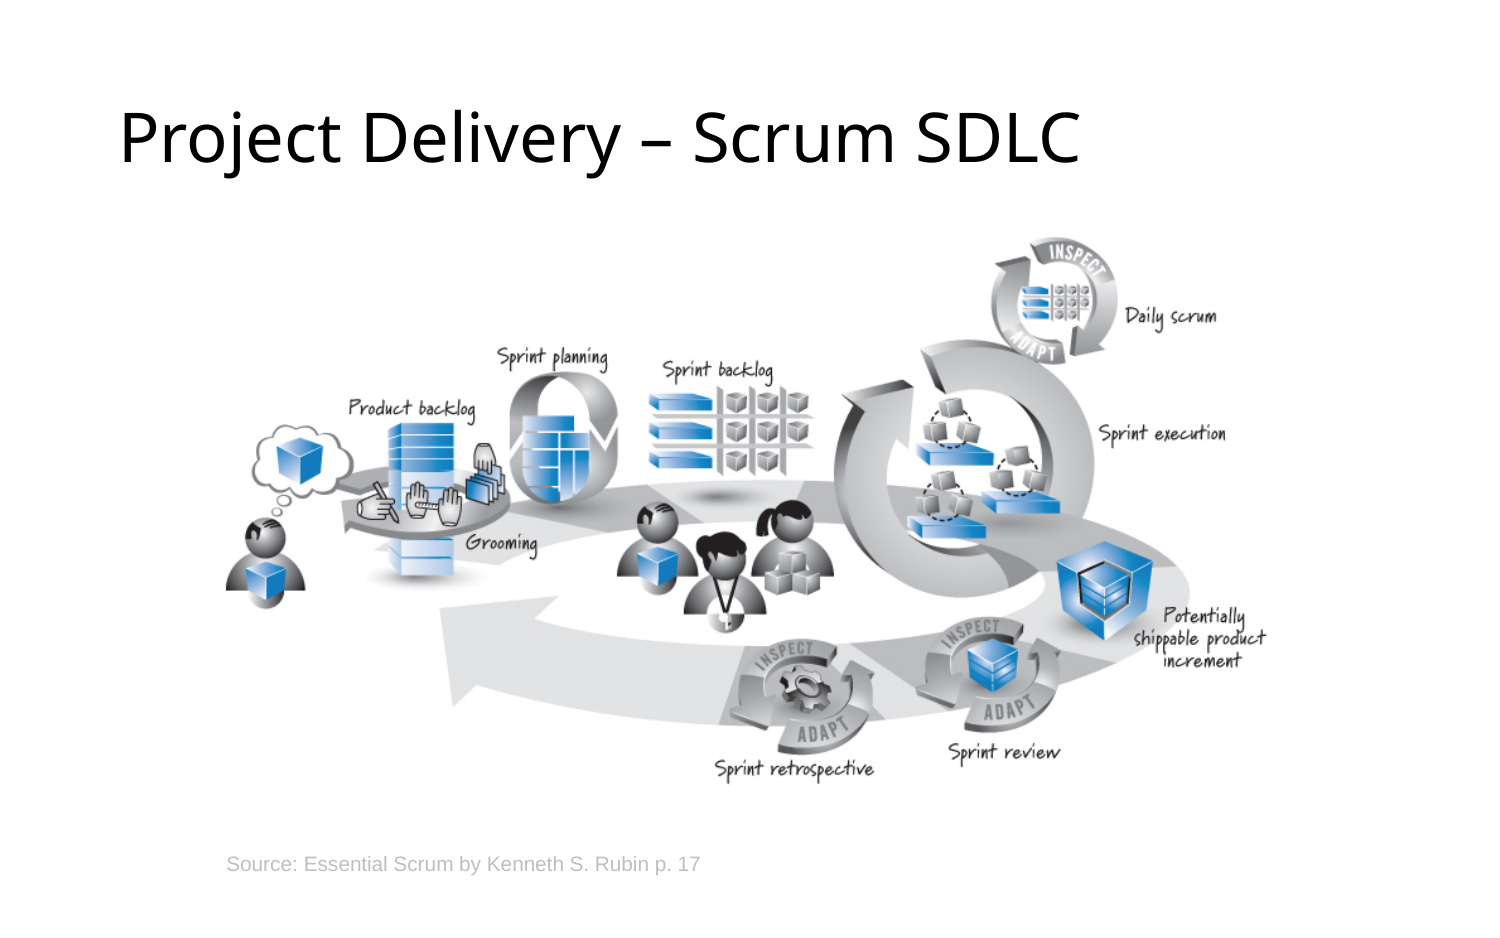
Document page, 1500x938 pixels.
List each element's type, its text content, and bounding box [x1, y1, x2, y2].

text_box Source: Essential Scrum by Kenneth S. Rubin p. 17 [211, 842, 1152, 883]
title Project Delivery – Scrum SDLC [103, 49, 1397, 232]
picture [211, 225, 1278, 790]
